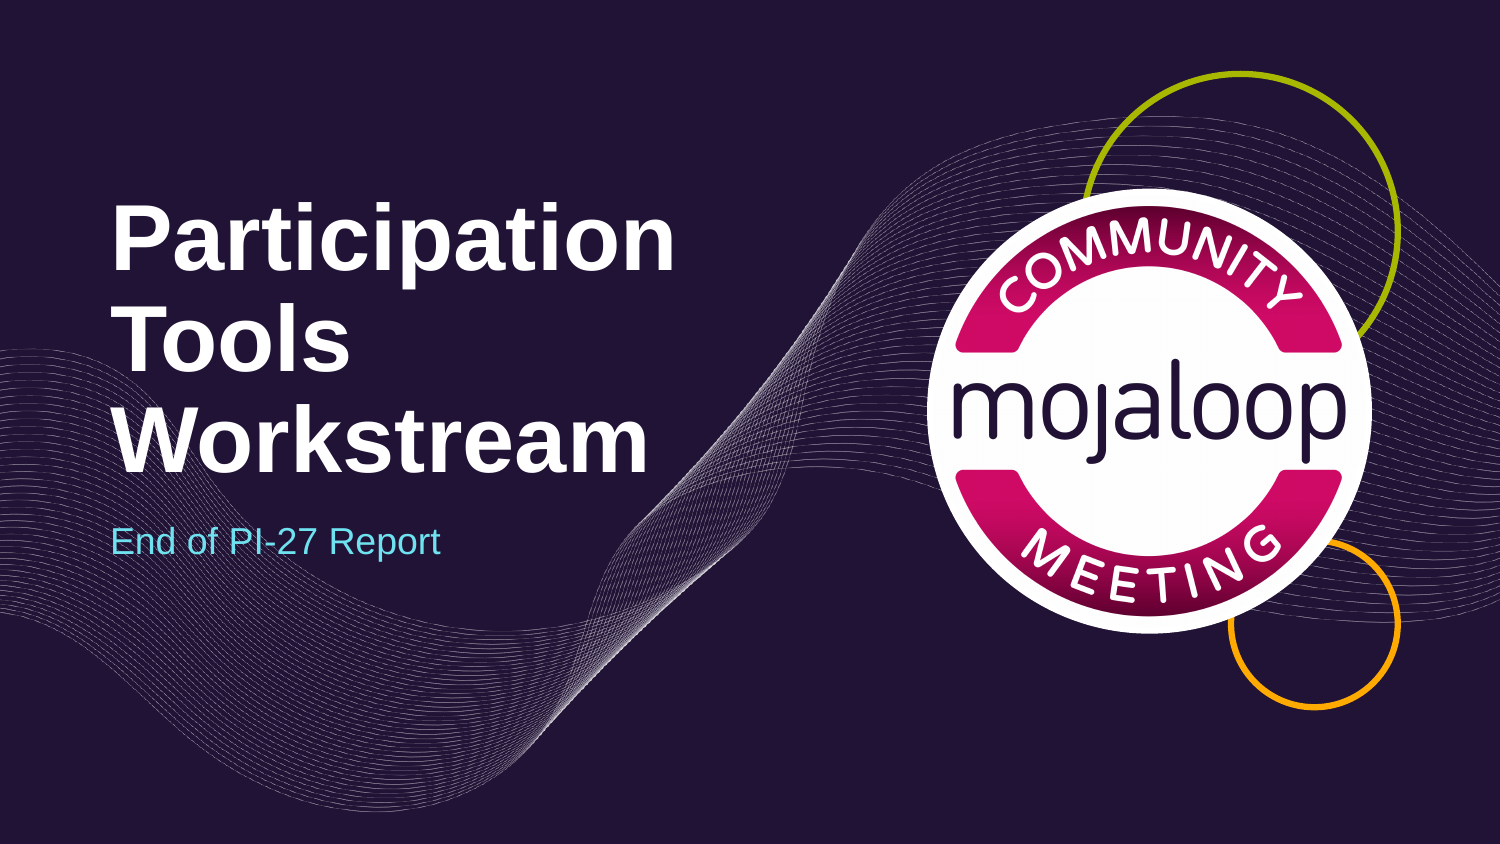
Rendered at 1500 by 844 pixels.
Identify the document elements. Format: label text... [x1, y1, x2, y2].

subtitle End of PI-27 Report [104, 518, 860, 662]
title Participation Tools Workstream [104, 146, 860, 496]
picture [0, 40, 1500, 844]
